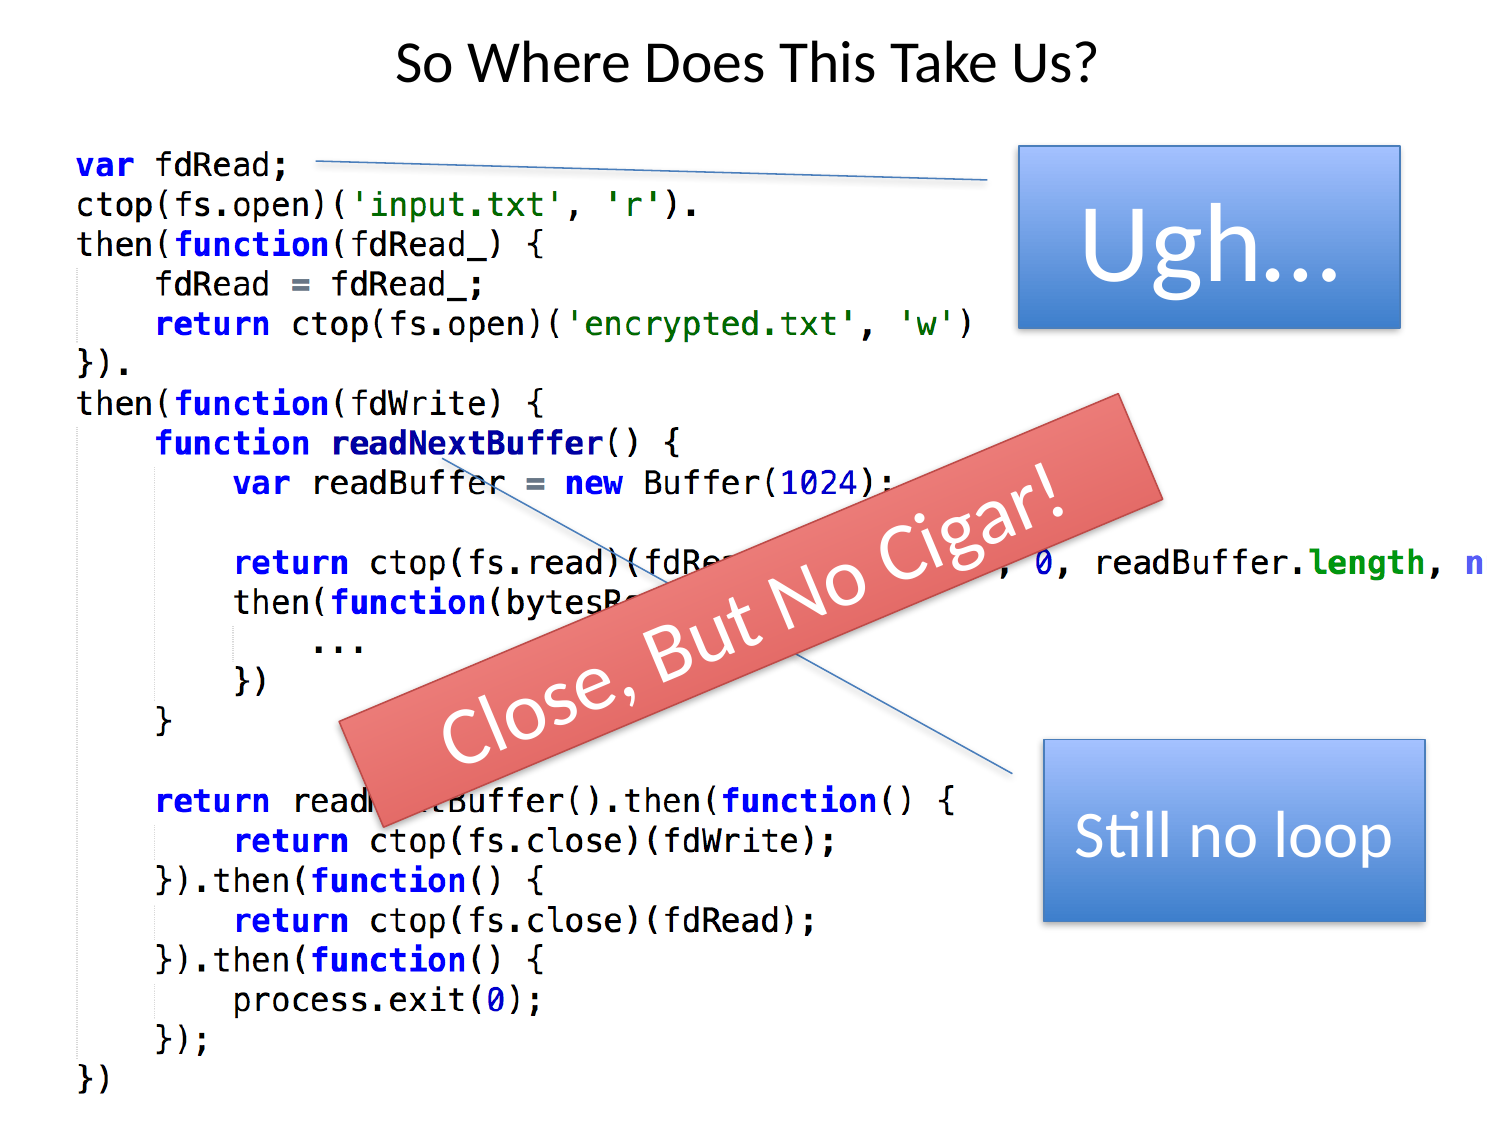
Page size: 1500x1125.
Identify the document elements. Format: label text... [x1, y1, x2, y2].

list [13, 145, 1487, 1103]
title So Where Does This Take Us? [10, 15, 1487, 103]
